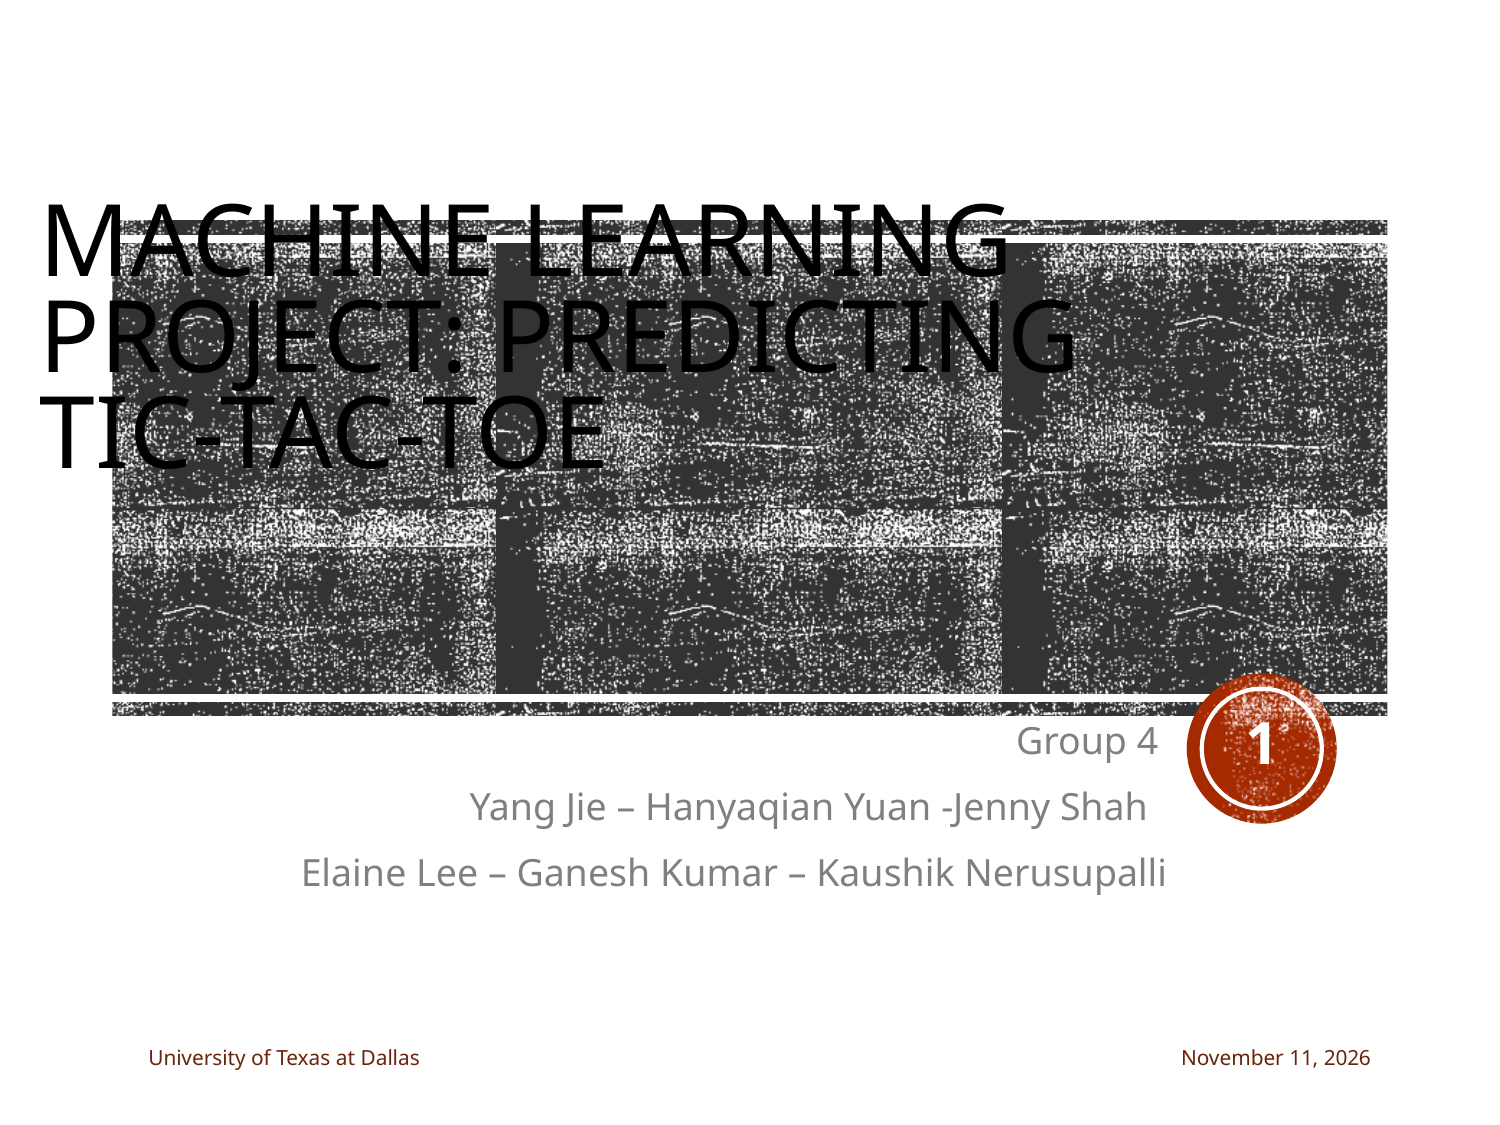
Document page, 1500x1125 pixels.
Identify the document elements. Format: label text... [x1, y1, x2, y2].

title Machine Learning Project: Predicting Tic-Tac-Toe [24, 137, 1275, 550]
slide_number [982, 1028, 1386, 1089]
footer University of Texas at Dallas [133, 1028, 912, 1089]
text_box Group 4 Yang Jie – Hanyaqian Yuan -Jenny Shah Elaine Lee – Ganesh Kumar – Kaushik Nerusupalli [0, 709, 1183, 914]
slide_number 1 [1188, 693, 1336, 799]
